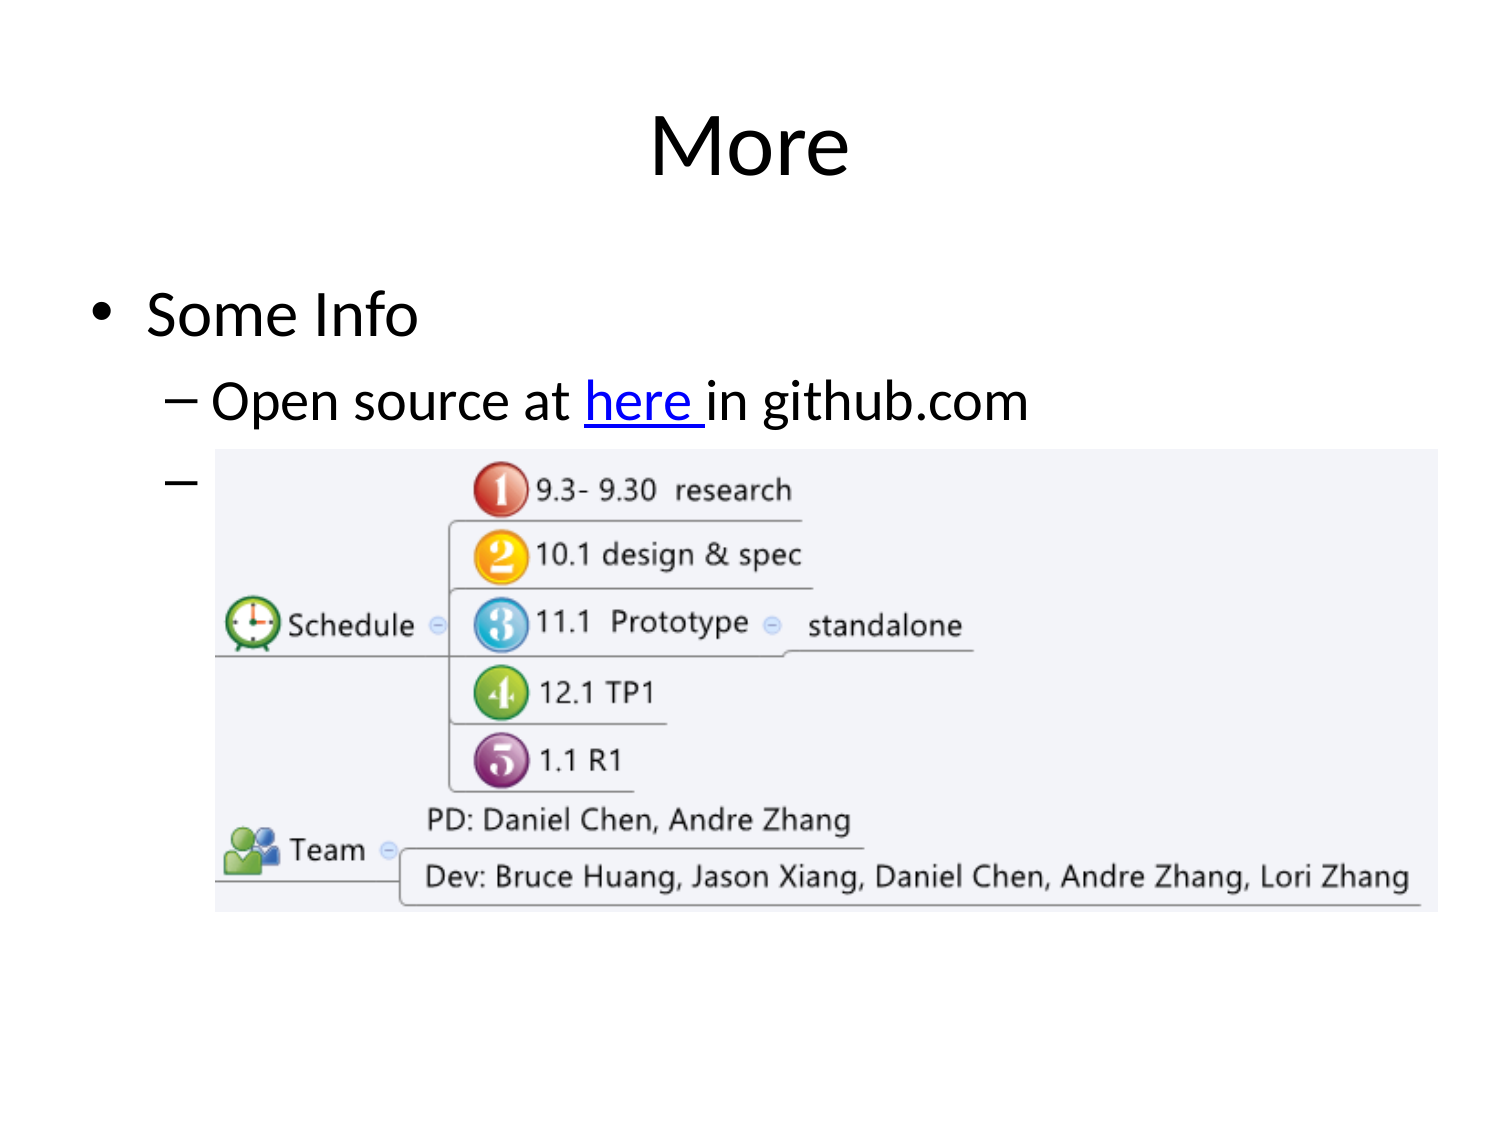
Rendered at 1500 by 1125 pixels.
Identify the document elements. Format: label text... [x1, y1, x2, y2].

list Some Info Open source at here in github.com [75, 262, 1425, 1005]
title More [75, 45, 1425, 233]
picture [214, 449, 1438, 912]
